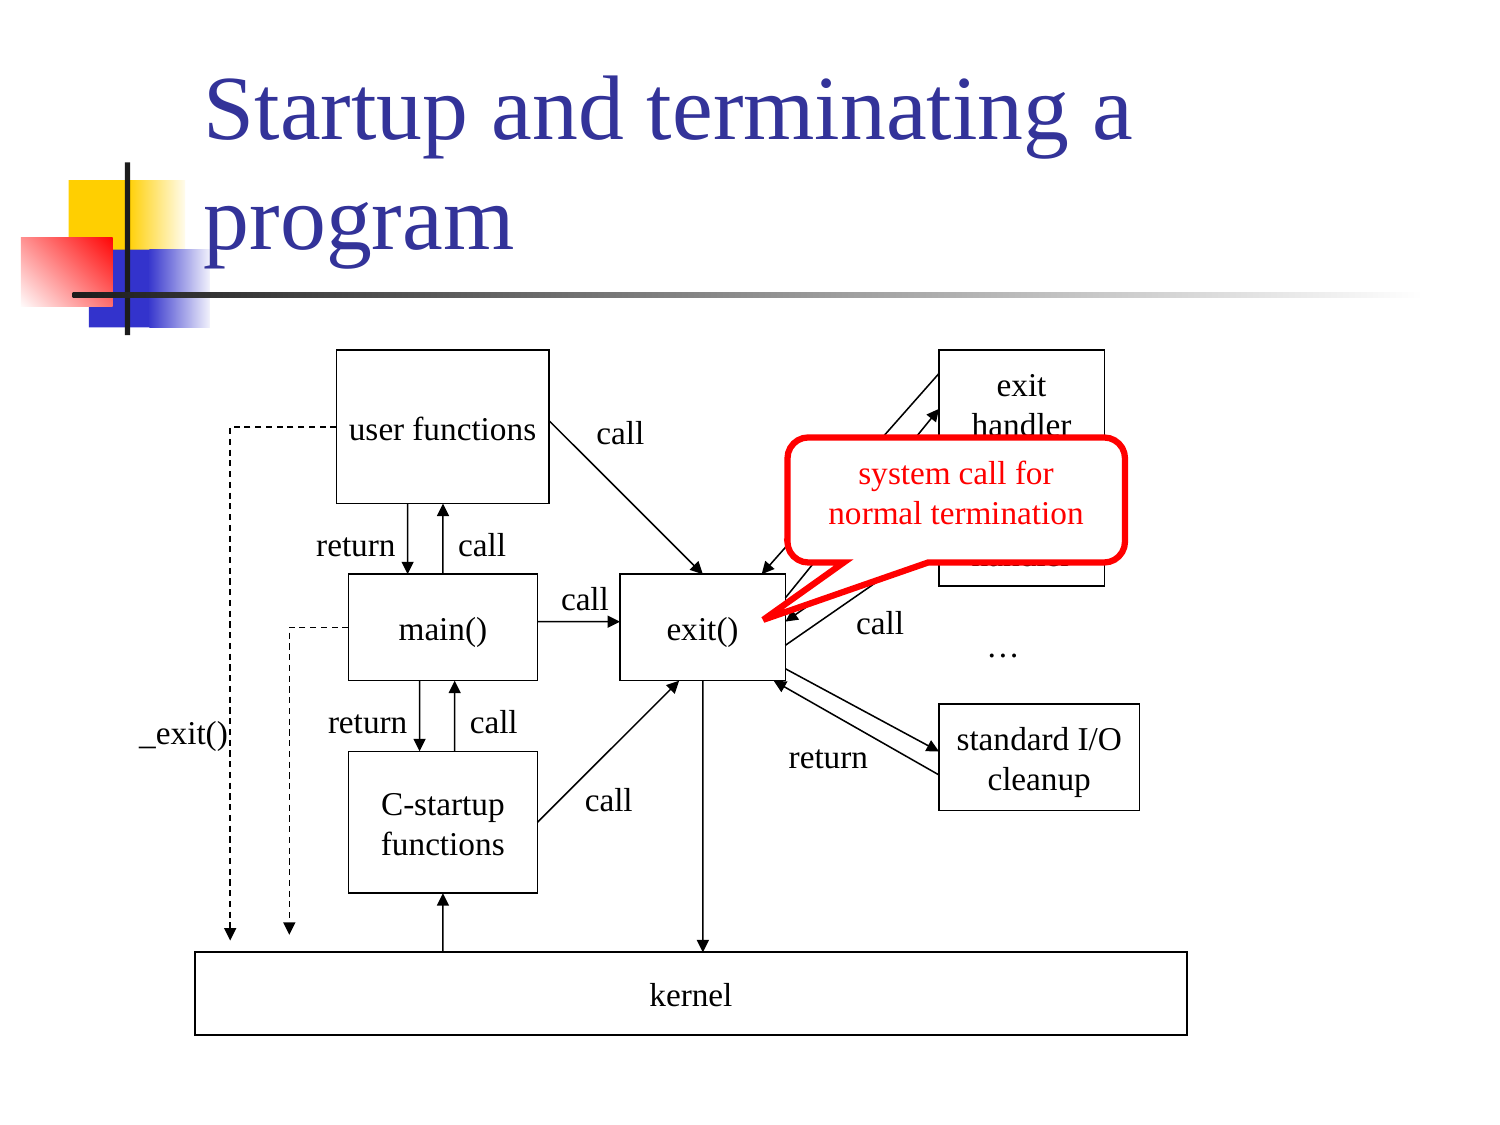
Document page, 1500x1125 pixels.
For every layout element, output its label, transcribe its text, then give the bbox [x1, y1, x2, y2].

title Startup and terminating a program [188, 35, 1468, 275]
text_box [123, 349, 1188, 1035]
